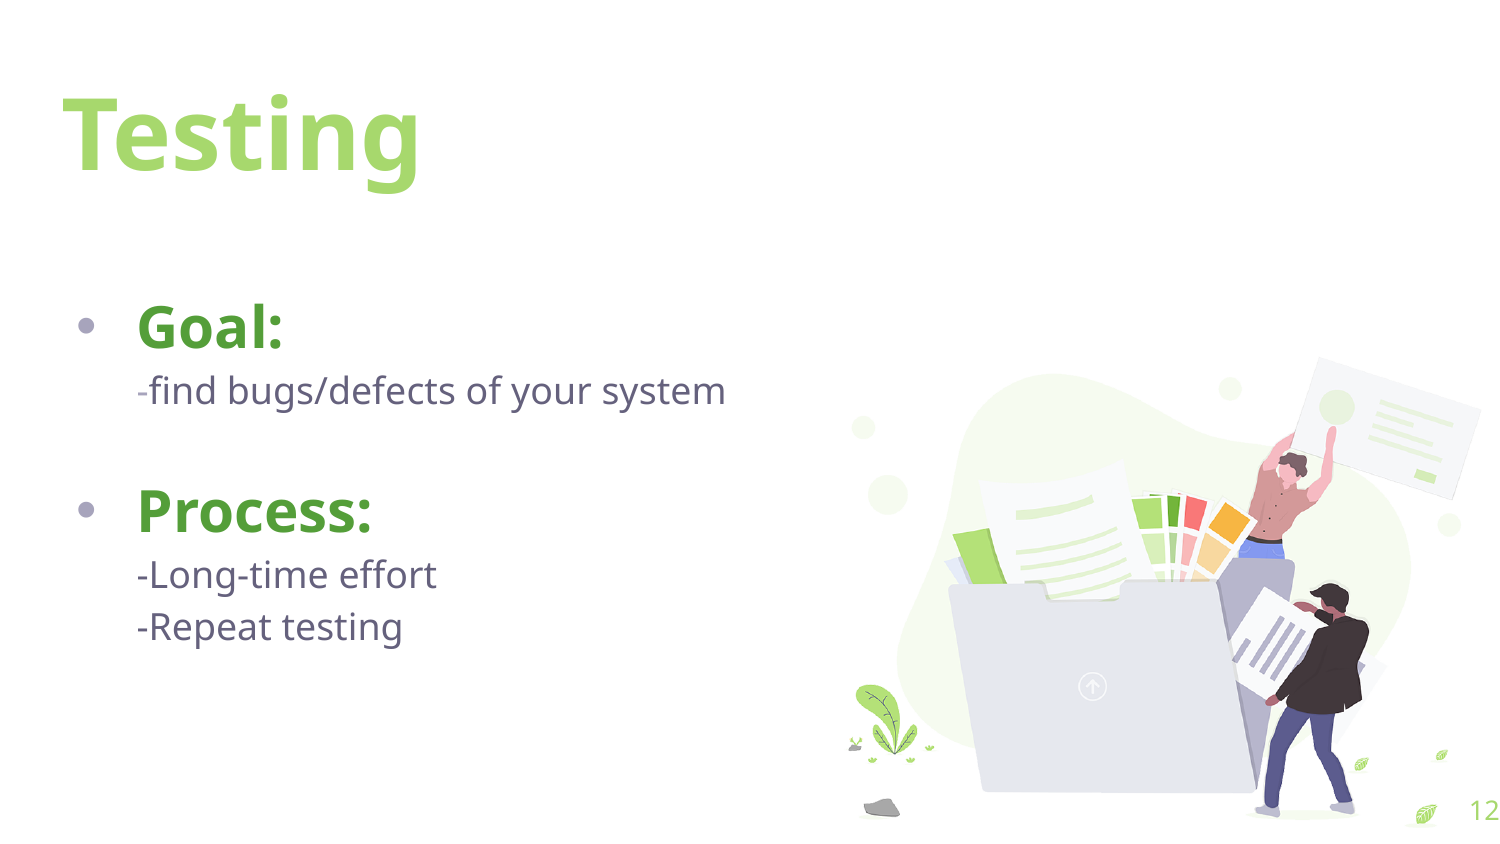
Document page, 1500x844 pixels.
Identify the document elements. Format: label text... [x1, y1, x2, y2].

slide_number 12 [1409, 779, 1500, 844]
picture [844, 356, 1482, 828]
subtitle Goal: -find bugs/defects of your system Process: -Long-time effort -Repeat testing [61, 279, 956, 780]
title Testing [61, 0, 878, 191]
